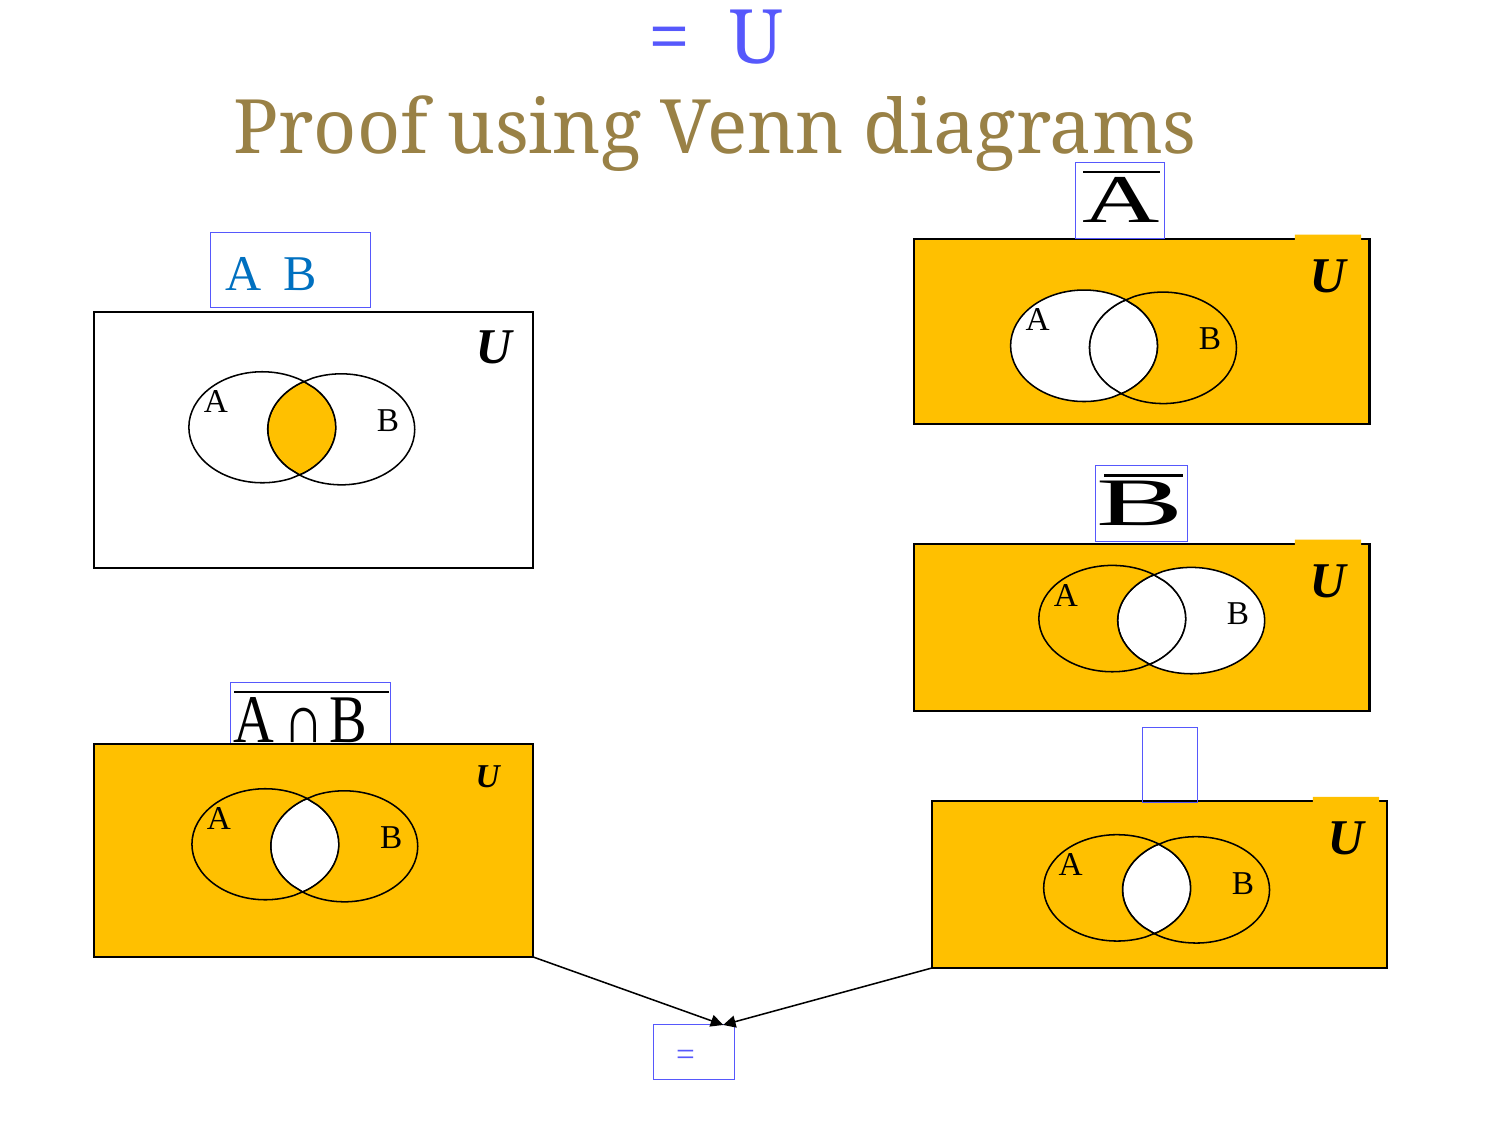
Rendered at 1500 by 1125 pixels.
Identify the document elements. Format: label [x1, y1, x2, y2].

text_box [913, 162, 1370, 425]
text_box [94, 232, 534, 569]
text_box [94, 682, 534, 958]
text_box [532, 956, 724, 1026]
text_box [727, 967, 932, 1026]
text_box [913, 465, 1370, 711]
text_box [931, 727, 1388, 969]
